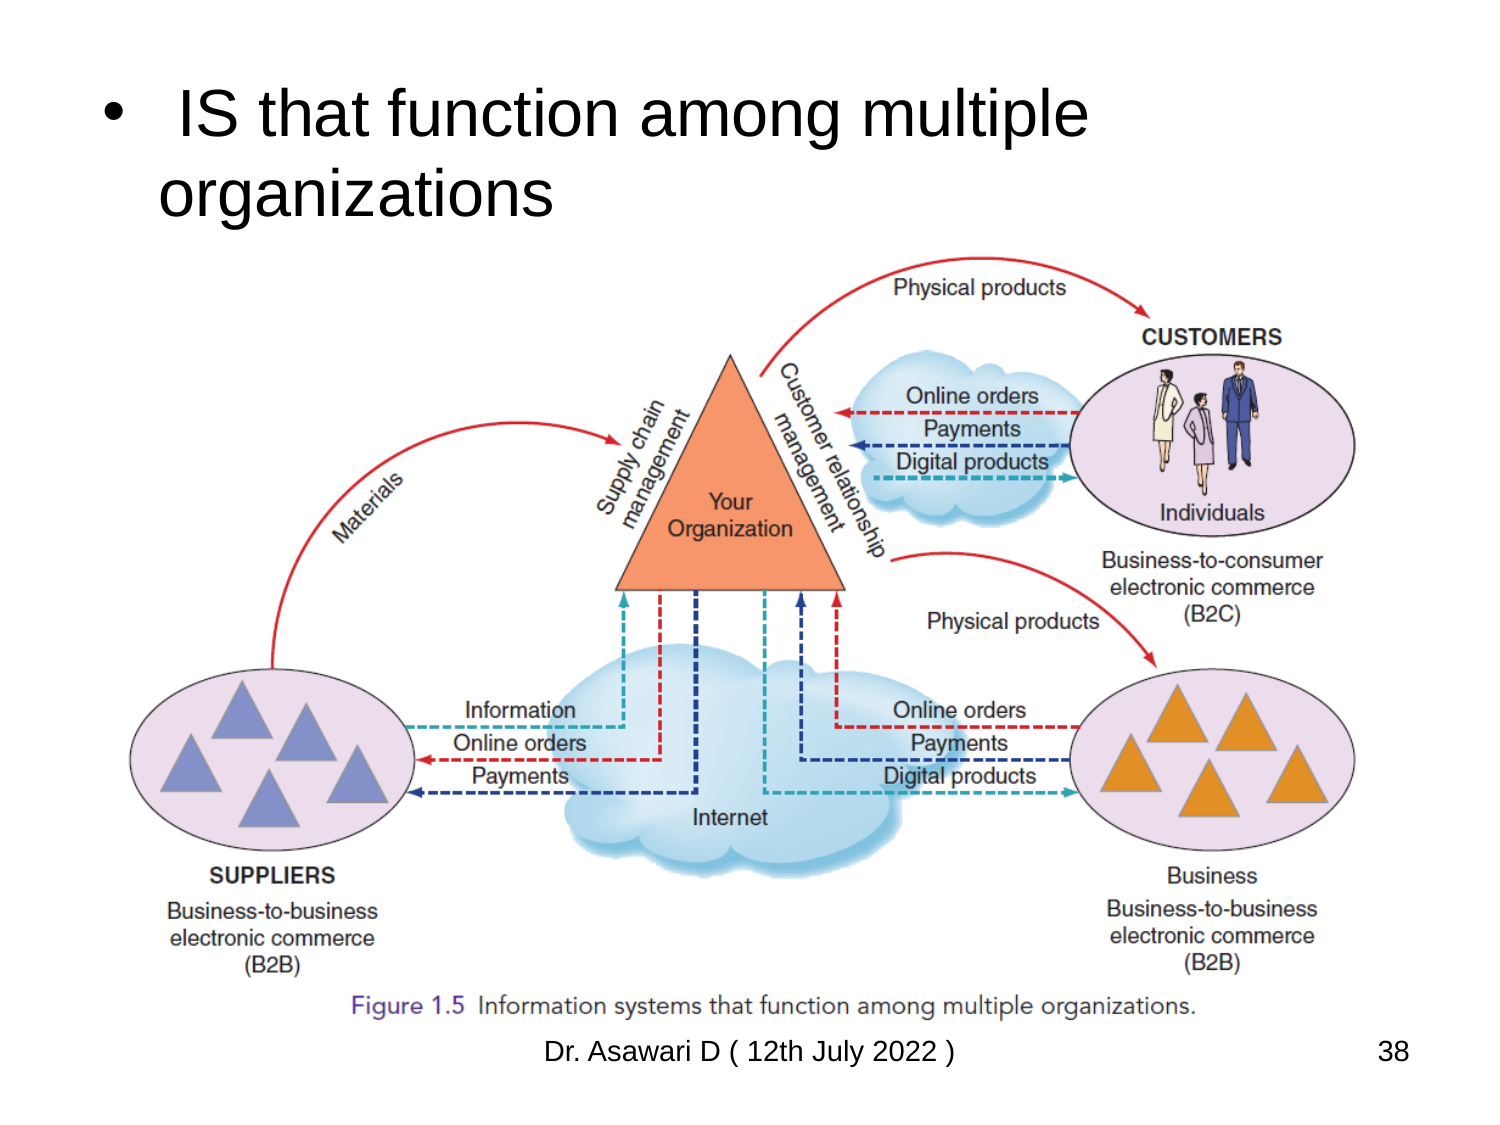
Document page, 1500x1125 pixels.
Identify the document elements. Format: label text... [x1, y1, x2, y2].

slide_number ‹#› [1074, 1024, 1425, 1103]
footer Dr. Asawari D ( 12th July 2022 ) [512, 1034, 988, 1103]
subtitle IS that function among multiple organizations [87, 62, 1438, 875]
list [124, 249, 1364, 1026]
